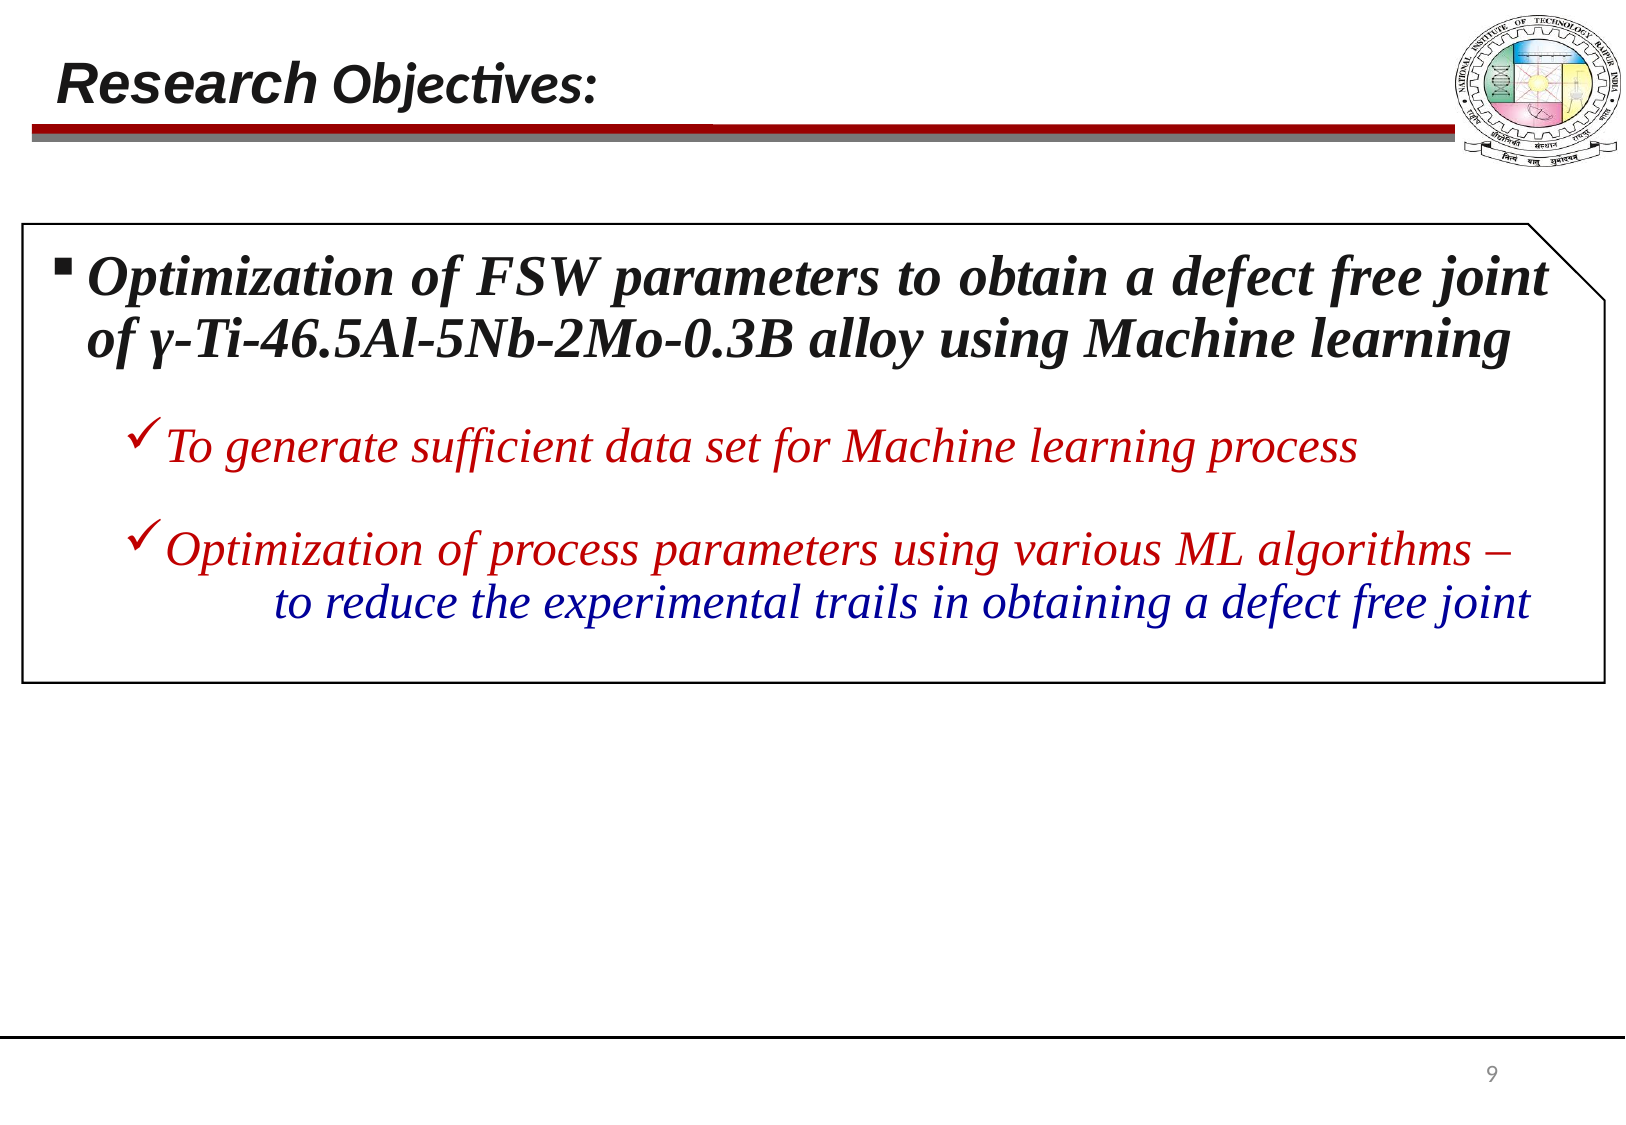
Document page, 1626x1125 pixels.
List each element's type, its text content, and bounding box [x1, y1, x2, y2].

picture [1455, 15, 1621, 167]
text_box Research Objectives: [41, 37, 614, 123]
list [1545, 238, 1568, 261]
text_box [21, 222, 1606, 684]
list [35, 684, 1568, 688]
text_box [31, 128, 1455, 138]
slide_number 9 [1147, 1042, 1514, 1103]
